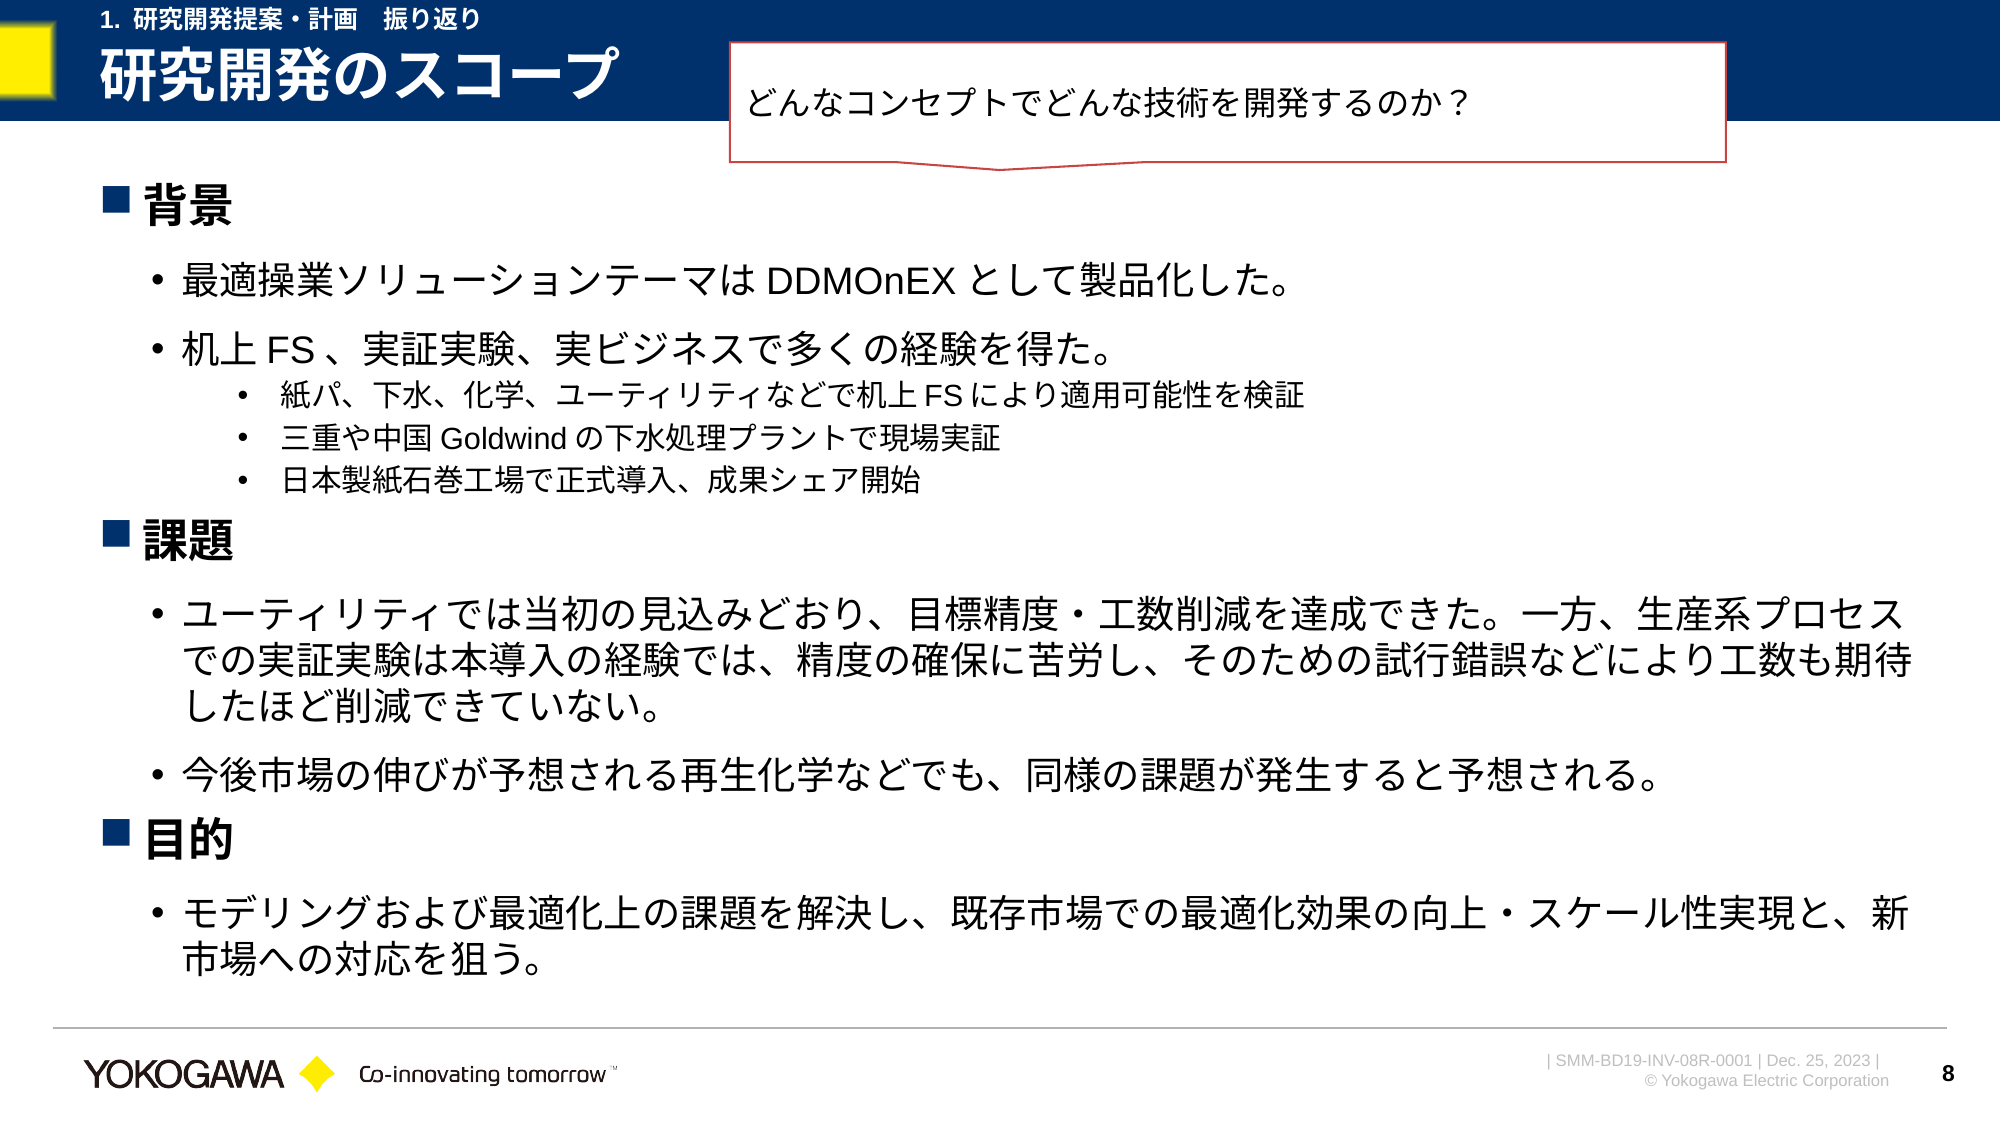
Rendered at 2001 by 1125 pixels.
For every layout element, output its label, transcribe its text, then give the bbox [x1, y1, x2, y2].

title 研究開発のスコープ [84, 35, 728, 121]
picture [0, 6, 69, 115]
text_box どんなコンセプトでどんな技術を開発するのか？ [728, 41, 1727, 172]
list 背景 最適操業ソリューションテーマはDDMOnEXとして製品化した。 机上FS、実証実験、実ビジネスで多くの経験を得た。 紙パ、下水、化学、ユーティリティなどで机上FSにより適用可能性を検証 三重や中国Goldwindの下水処理プラントで現場実証 日本製紙石巻工場で正式導入、成果シェア開始 課題 ユーティリティでは当初の見込みどおり、目標精度・工数削減を達成できた。一方、生産系プロセスでの実証実験は本導入の経験では、精度の確保に苦労し、そのための試行錯誤などにより工数も期待したほど削減できていない。 今後市場の伸びが予想される再生化学などでも、同様の課題が発生すると予想される。 目的 モデリングおよび最適化上の課題を解決し、既存市場での最適化効果の向上・スケール性実現と、新市場への対応を狙う。 [84, 175, 1946, 994]
picture [83, 1055, 617, 1093]
slide_number 8 [1904, 1042, 1970, 1103]
list 1. 研究開発提案・計画 振り返り [85, 0, 1267, 43]
title 研究開発のスコープ [1267, 35, 1955, 121]
